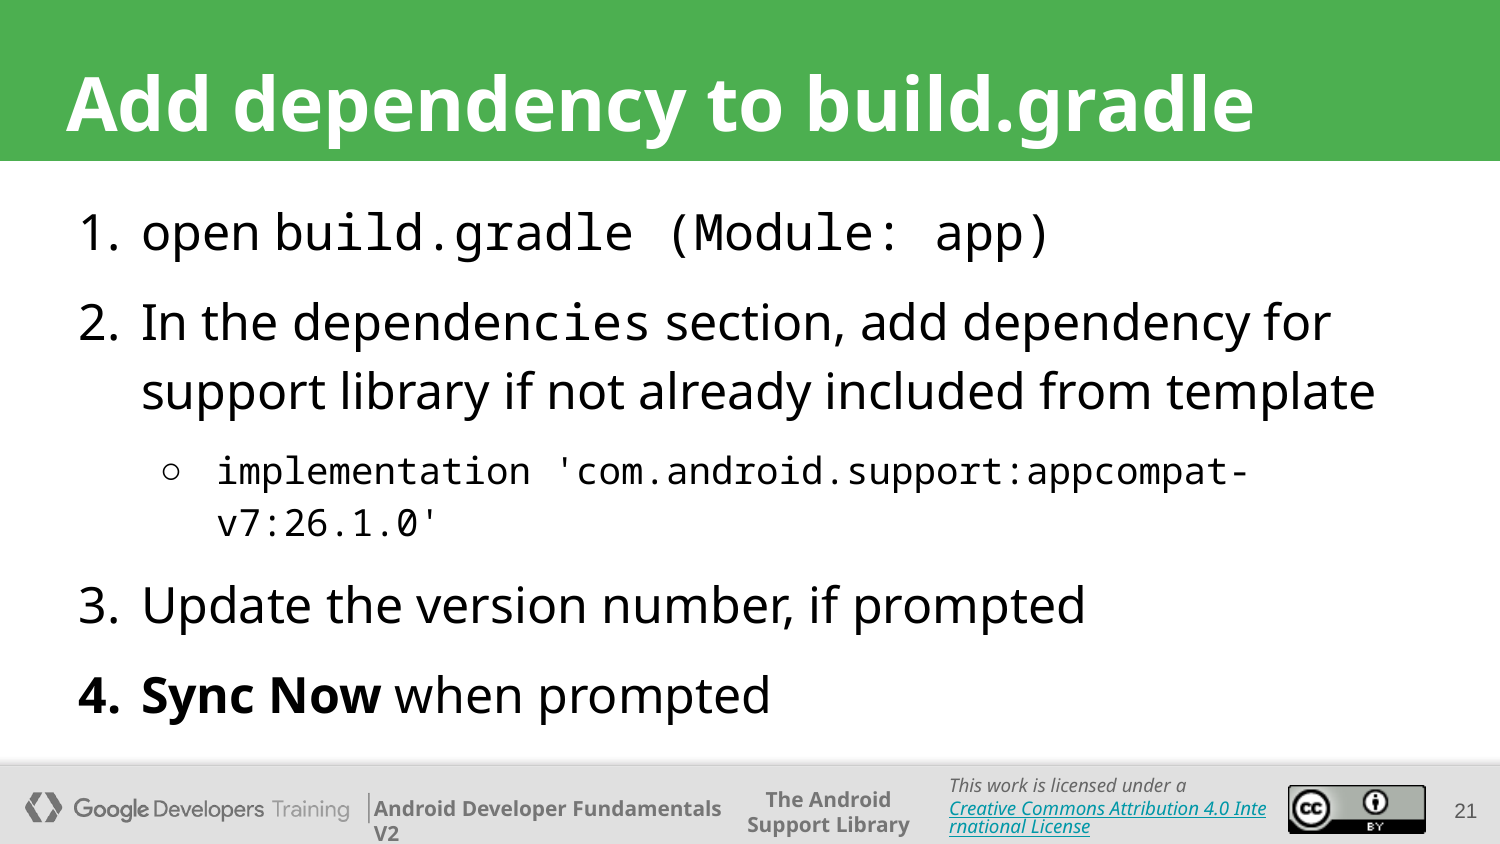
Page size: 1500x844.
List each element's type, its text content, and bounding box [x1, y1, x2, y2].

slide_number ‹#› [1402, 777, 1493, 842]
picture [0, 161, 1500, 844]
title Add dependency to build.gradle [51, 28, 1472, 122]
list open build.gradle (Module: app) In the dependencies section, add dependency for support library if not already included from template implementation 'com.android.support:appcompat-v7:26.1.0' Update the version number, if prompted Sync Now when prompted [51, 176, 1427, 737]
